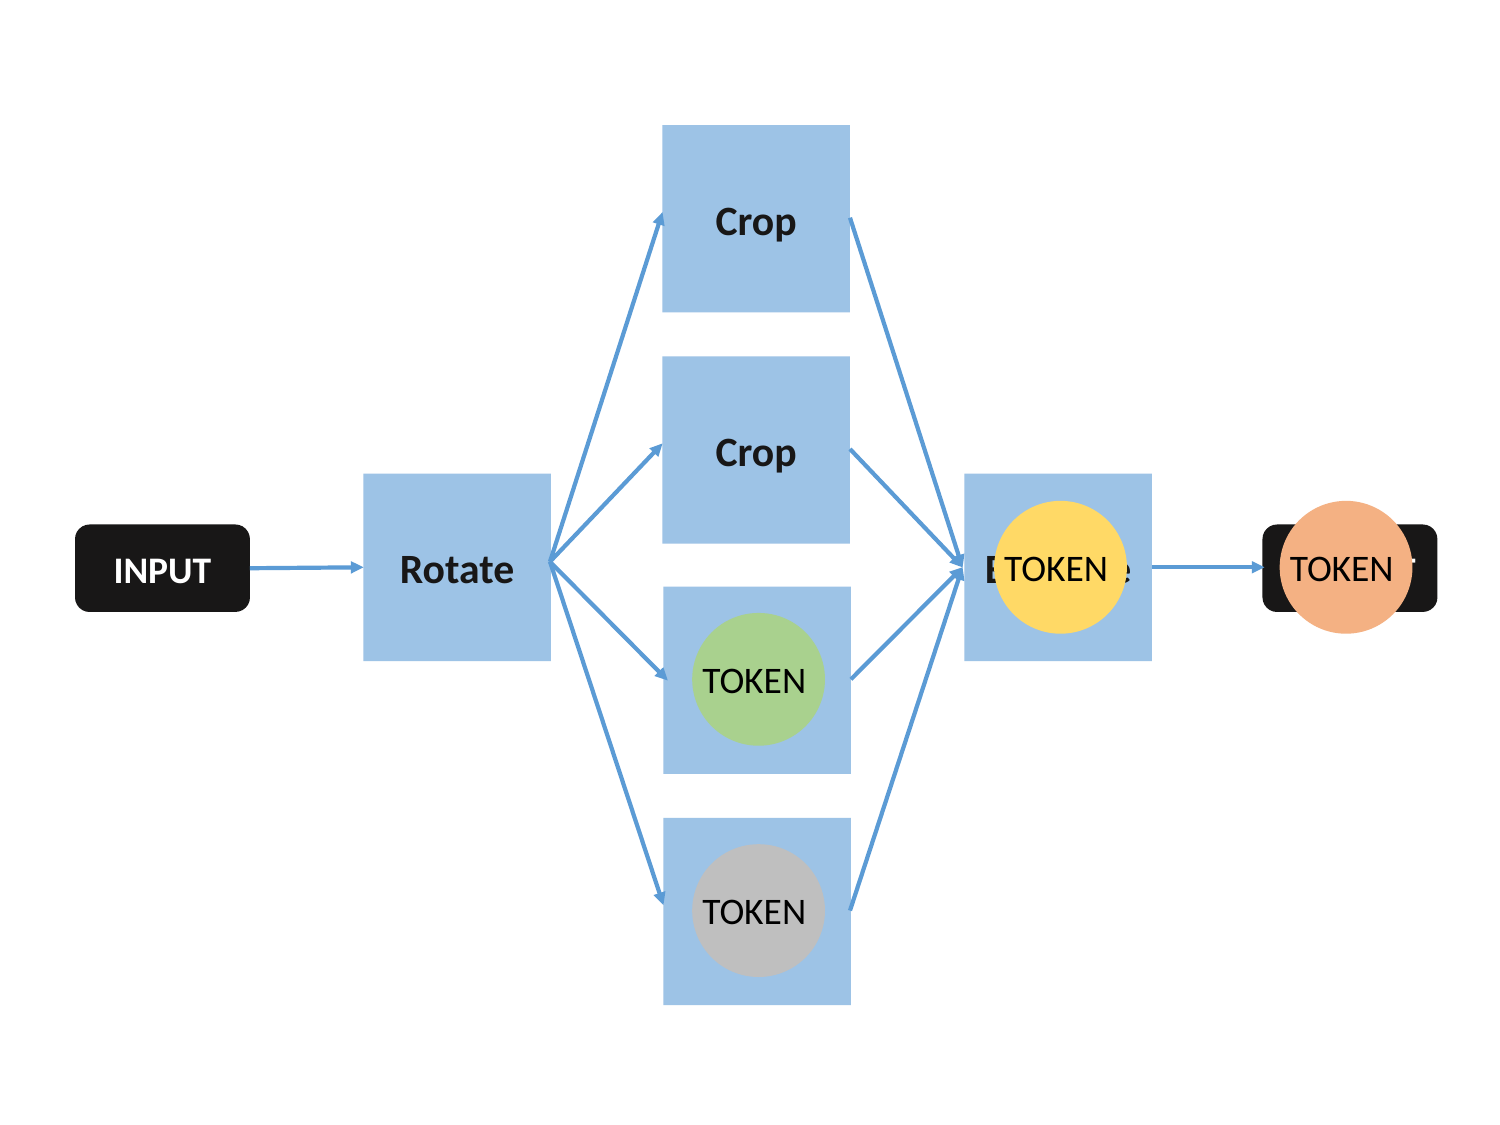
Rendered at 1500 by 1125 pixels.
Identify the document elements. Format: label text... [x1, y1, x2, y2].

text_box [664, 561, 668, 681]
text_box Rotate [362, 473, 549, 662]
text_box INPUT [73, 523, 252, 614]
text_box Crop [663, 355, 849, 545]
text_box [1274, 500, 1413, 634]
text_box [849, 567, 963, 911]
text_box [687, 612, 825, 746]
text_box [849, 217, 963, 449]
text_box Crop [662, 817, 852, 1006]
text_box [989, 500, 1127, 634]
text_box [687, 844, 825, 977]
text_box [549, 561, 664, 906]
text_box Crop [664, 586, 849, 775]
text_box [849, 449, 963, 567]
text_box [549, 212, 663, 443]
text_box OUTPUT [1261, 523, 1274, 613]
text_box OUTPUT [1413, 523, 1439, 613]
text_box Enhance [963, 473, 1153, 662]
text_box Crop [661, 124, 851, 313]
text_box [549, 443, 663, 561]
